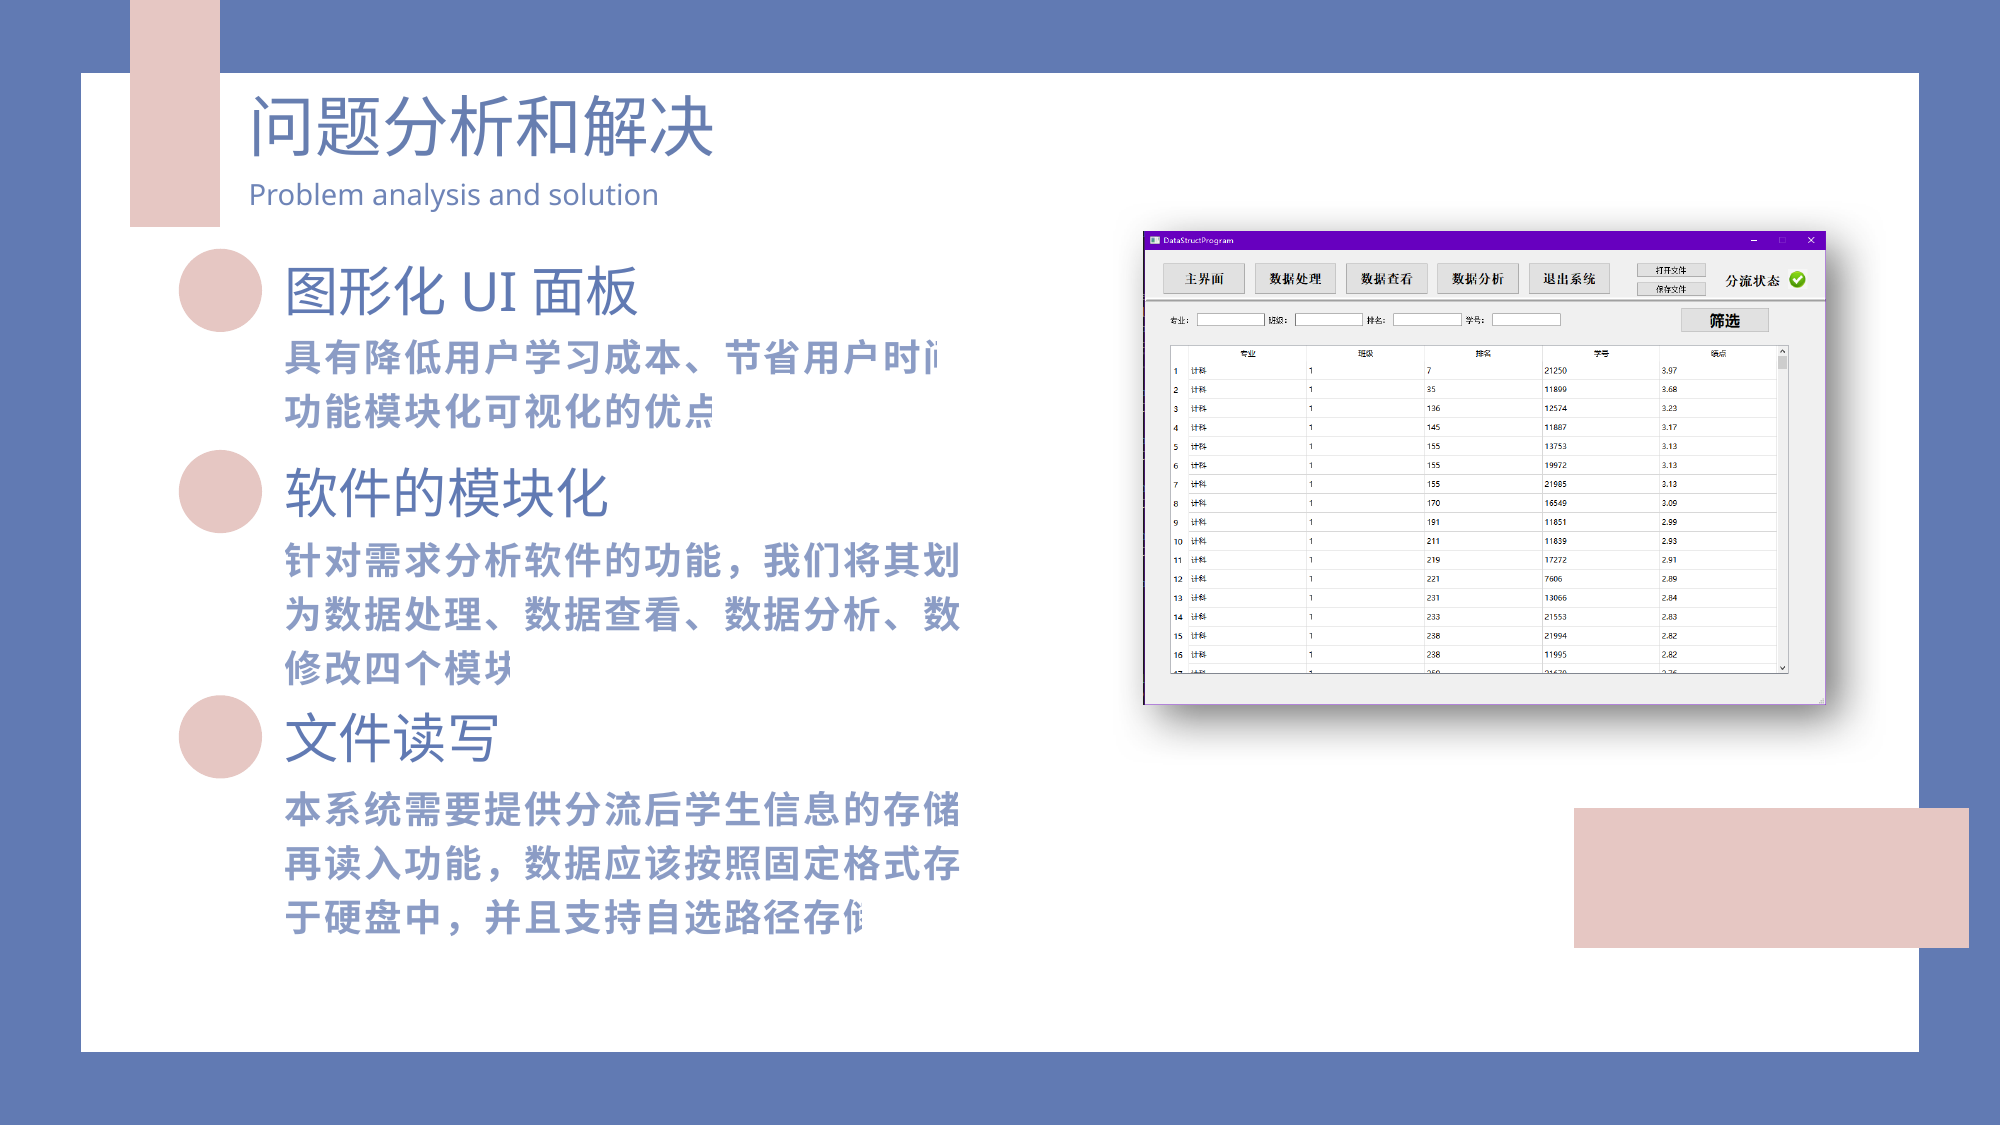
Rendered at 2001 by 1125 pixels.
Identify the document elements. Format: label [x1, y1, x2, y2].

text_box [81, 73, 1919, 1052]
text_box [129, 0, 221, 228]
text_box [1701, 680, 1842, 1076]
text_box [178, 695, 263, 779]
picture [1143, 231, 1826, 705]
text_box [178, 248, 263, 332]
text_box [178, 449, 263, 534]
text_box [248, 94, 987, 208]
